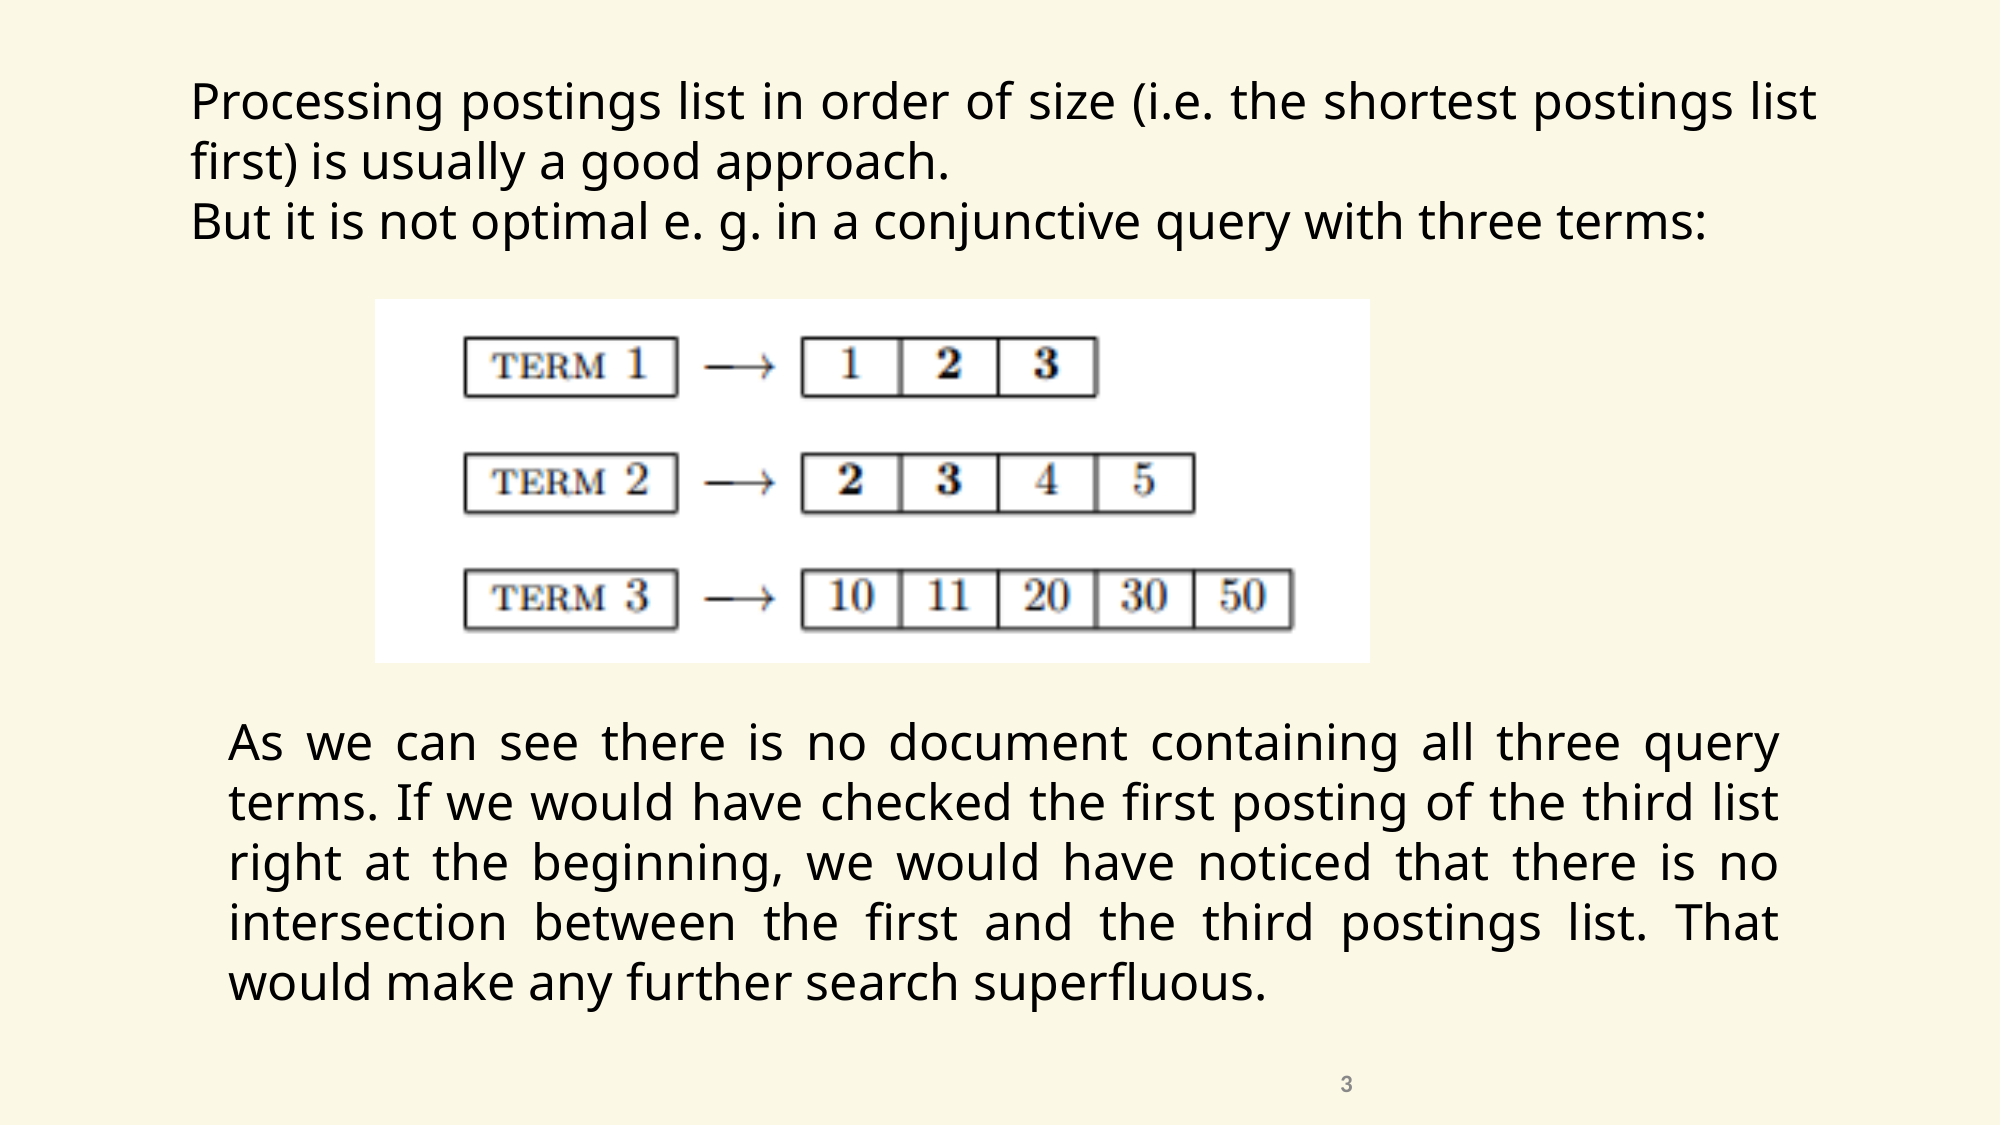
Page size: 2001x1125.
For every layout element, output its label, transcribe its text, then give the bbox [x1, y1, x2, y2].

picture [374, 299, 1370, 663]
slide_number 3 [1324, 1062, 1676, 1103]
text_box As we can see there is no document containing all three query terms. If we would have checked the first posting of the third list right at the beginning, we would have noticed that there is no intersection between the first and the third postings list. That would make any further search superfluous. [213, 703, 1796, 1019]
text_box Processing postings list in order of size (i.e. the shortest postings list first) is usually a good approach. But it is not optimal e. g. in a conjunctive query with three terms: [175, 62, 1834, 257]
